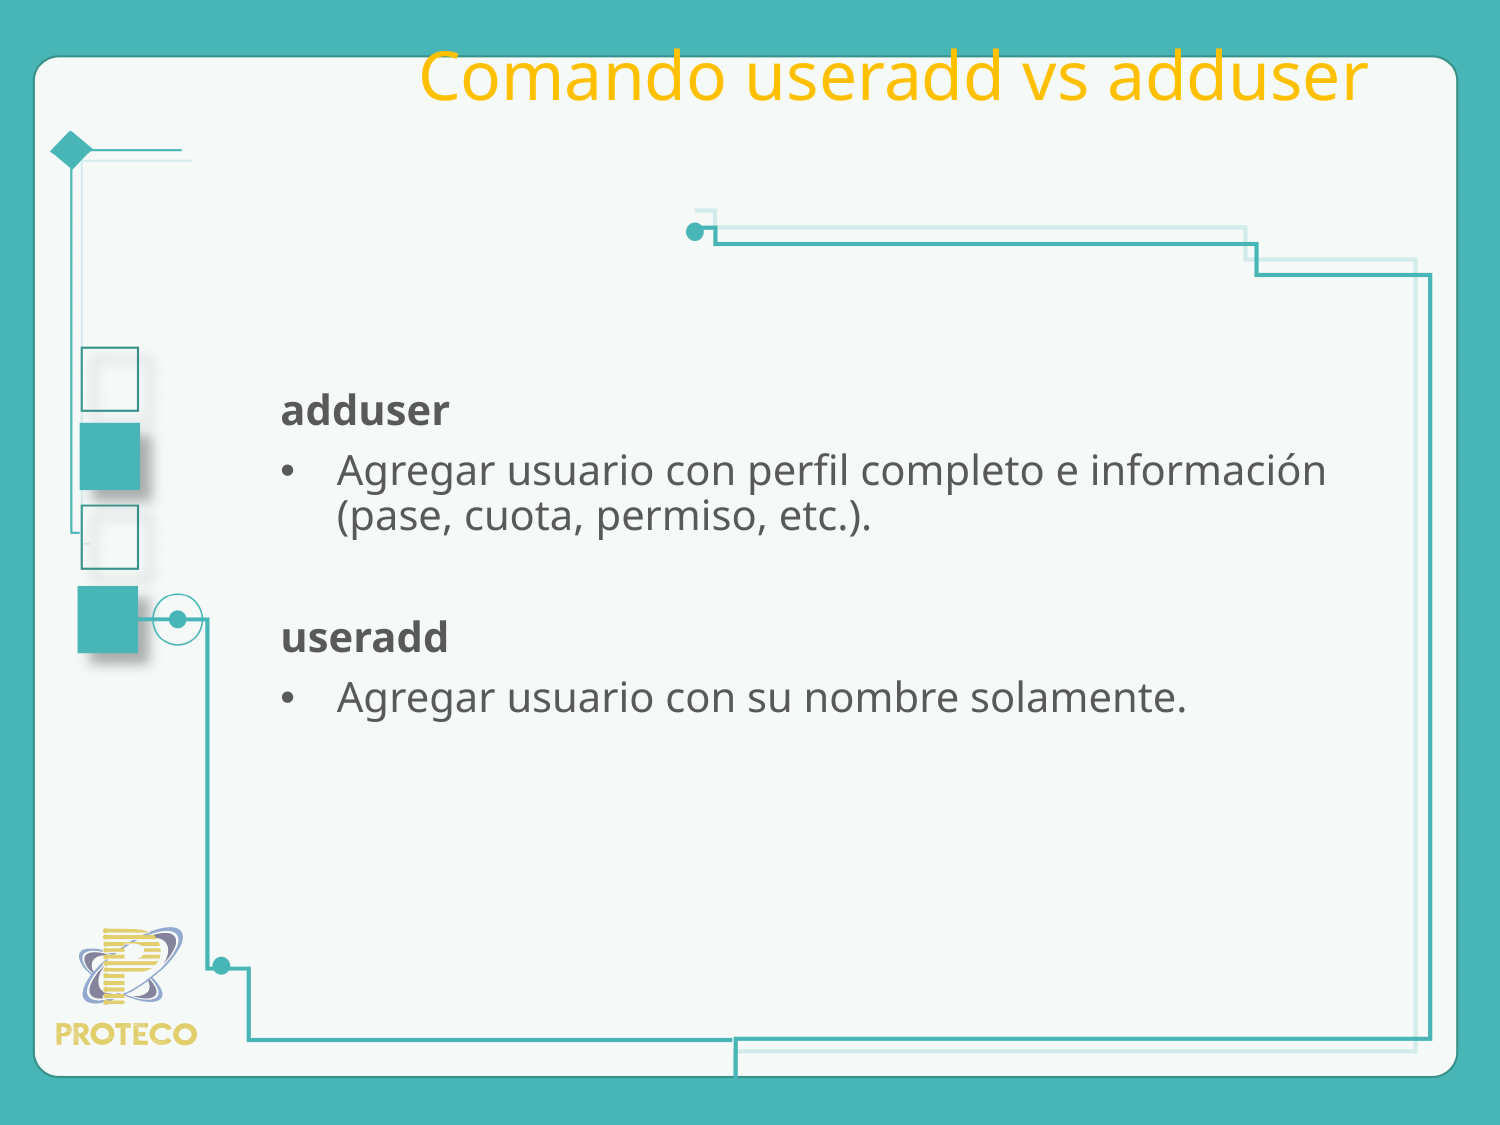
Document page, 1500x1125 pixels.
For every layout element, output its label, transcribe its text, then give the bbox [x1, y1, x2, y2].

list adduser Agregar usuario con perfil completo e información (pase, cuota, permiso, etc.). useradd Agregar usuario con su nombre solamente. [265, 381, 1377, 801]
picture [0, 0, 1500, 1125]
title Comando useradd vs adduser [403, 34, 1428, 187]
